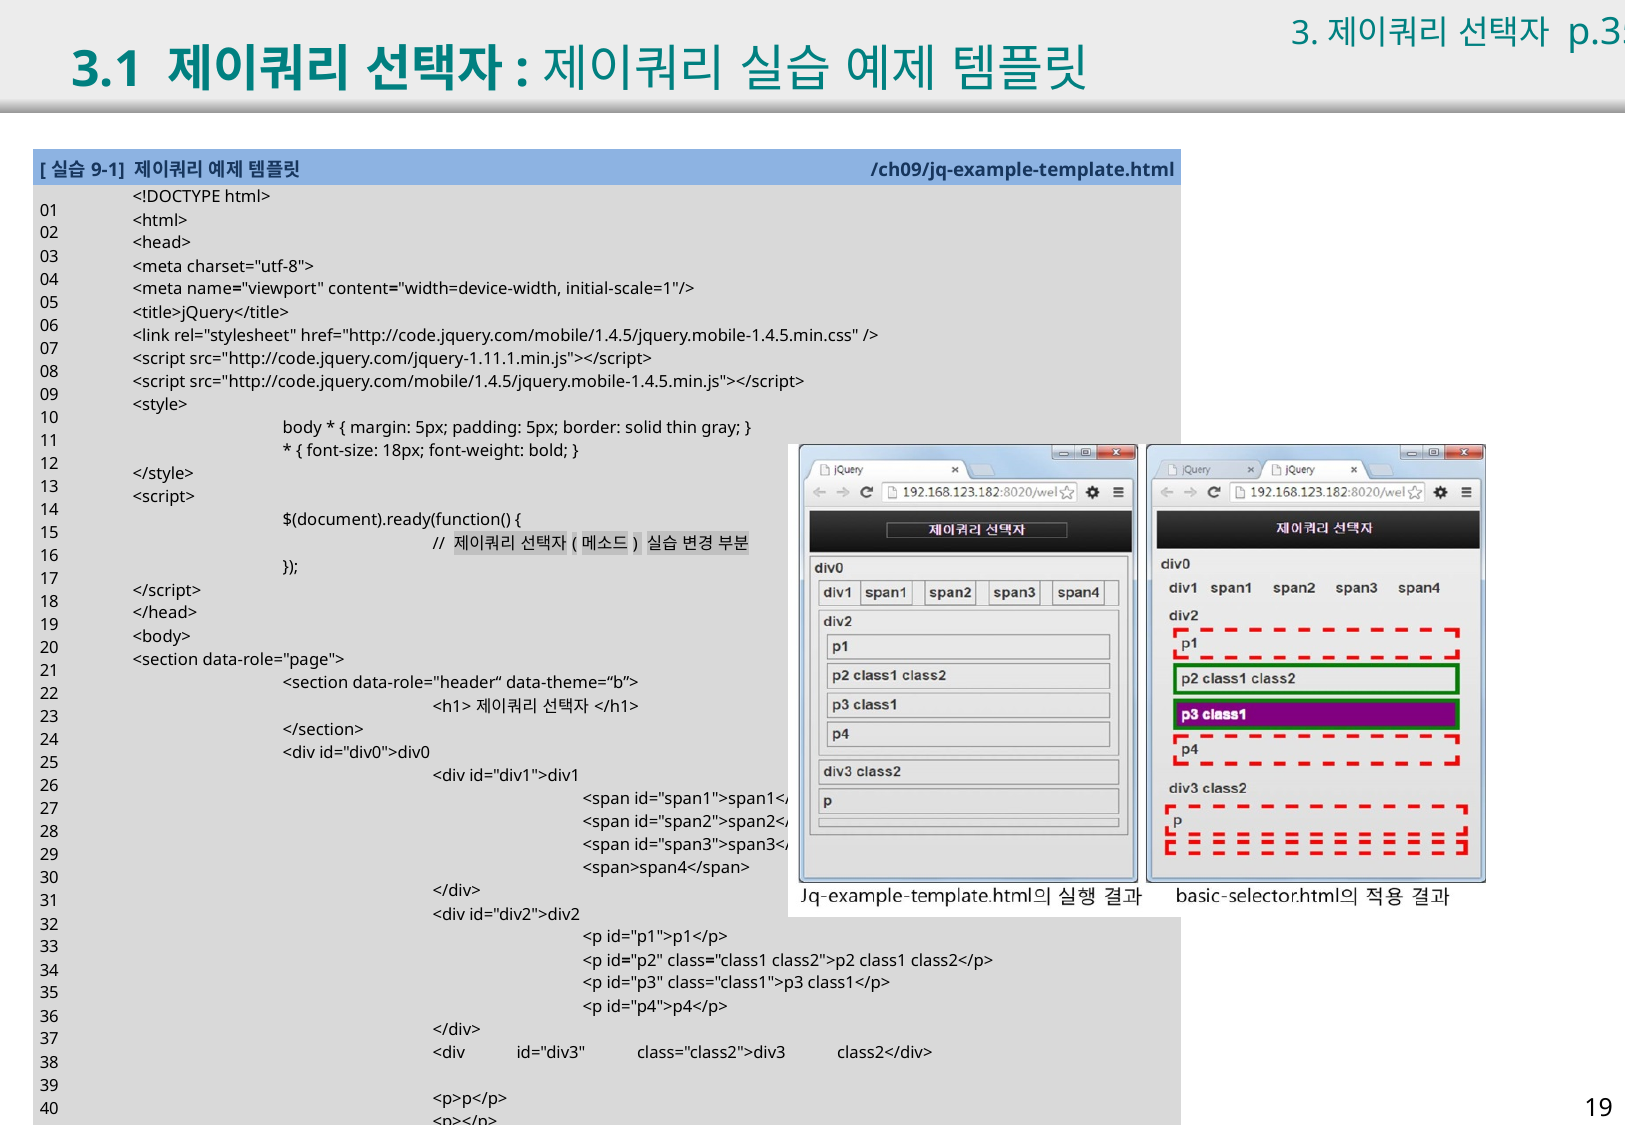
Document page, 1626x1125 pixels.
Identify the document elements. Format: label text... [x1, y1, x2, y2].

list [788, 444, 1486, 918]
text_box 3.제이쿼리 선택자 p.350 [1276, 0, 1625, 60]
table_cell <!DOCTYPE html> <html> <head> <meta charset="utf-8"> <meta name="viewport" content="width=device-width, initial-scale=1"/> <title>jQuery</title> <link rel="stylesheet" href="http://code.jquery.com/mobile/1.4.5/jquery.mobile-1.4.5.min.css" /> <script src="http://code.jquery.com/jquery-1.11.1.min.js"></script> <script src="http://code.jquery.com/mobile/1.4.5/jquery.mobile-1.4.5.min.js"></script> <style> body * { margin: 5px; padding: 5px; border: solid thin gray; } * { font-size: 18px; font-weight: bold; } </style> <script> $(document).ready(function() { // 제이쿼리 선택자(메소드) 실습 변경 부분 }); </script> </head> <body> <section data-role="page"> <section data-role="header“ data-theme=“b”> <h1>제이쿼리 선택자</h1> </section> <div id="div0">div0 <div id="div1">div1 <span id="span1">span1</span> <span id="span2">span2</span> <span id="span3">span3</span> <span>span4</span> </div> <div id="div2">div2 <p id="p1">p1</p> <p id="p2" class="class1 class2">p2 class1 class2</p> <p id="p3" class="class1">p3 class1</p> <p id="p4">p4</p> </div> <div id="div3" class="class2">div3 class2</div> <p>p</p> <p></p> </div> </section> </body> </html> [126, 185, 1181, 1125]
table_header [실습9-1] 제이쿼리 예제 템플릿 [33, 149, 789, 185]
title 3.1 제이쿼리 선택자:제이쿼리 실습 예제 템플릿 [56, 18, 1545, 115]
table_cell 01 02 03 04 05 06 07 08 09 10 11 12 13 14 15 16 17 18 19 20 21 22 23 24 25 26 27 28 29 30 31 32 33 34 35 36 37 38 39 40 41 42 43 44 [33, 185, 126, 1125]
table_header /ch09/jq-example-template.html [789, 149, 1181, 185]
